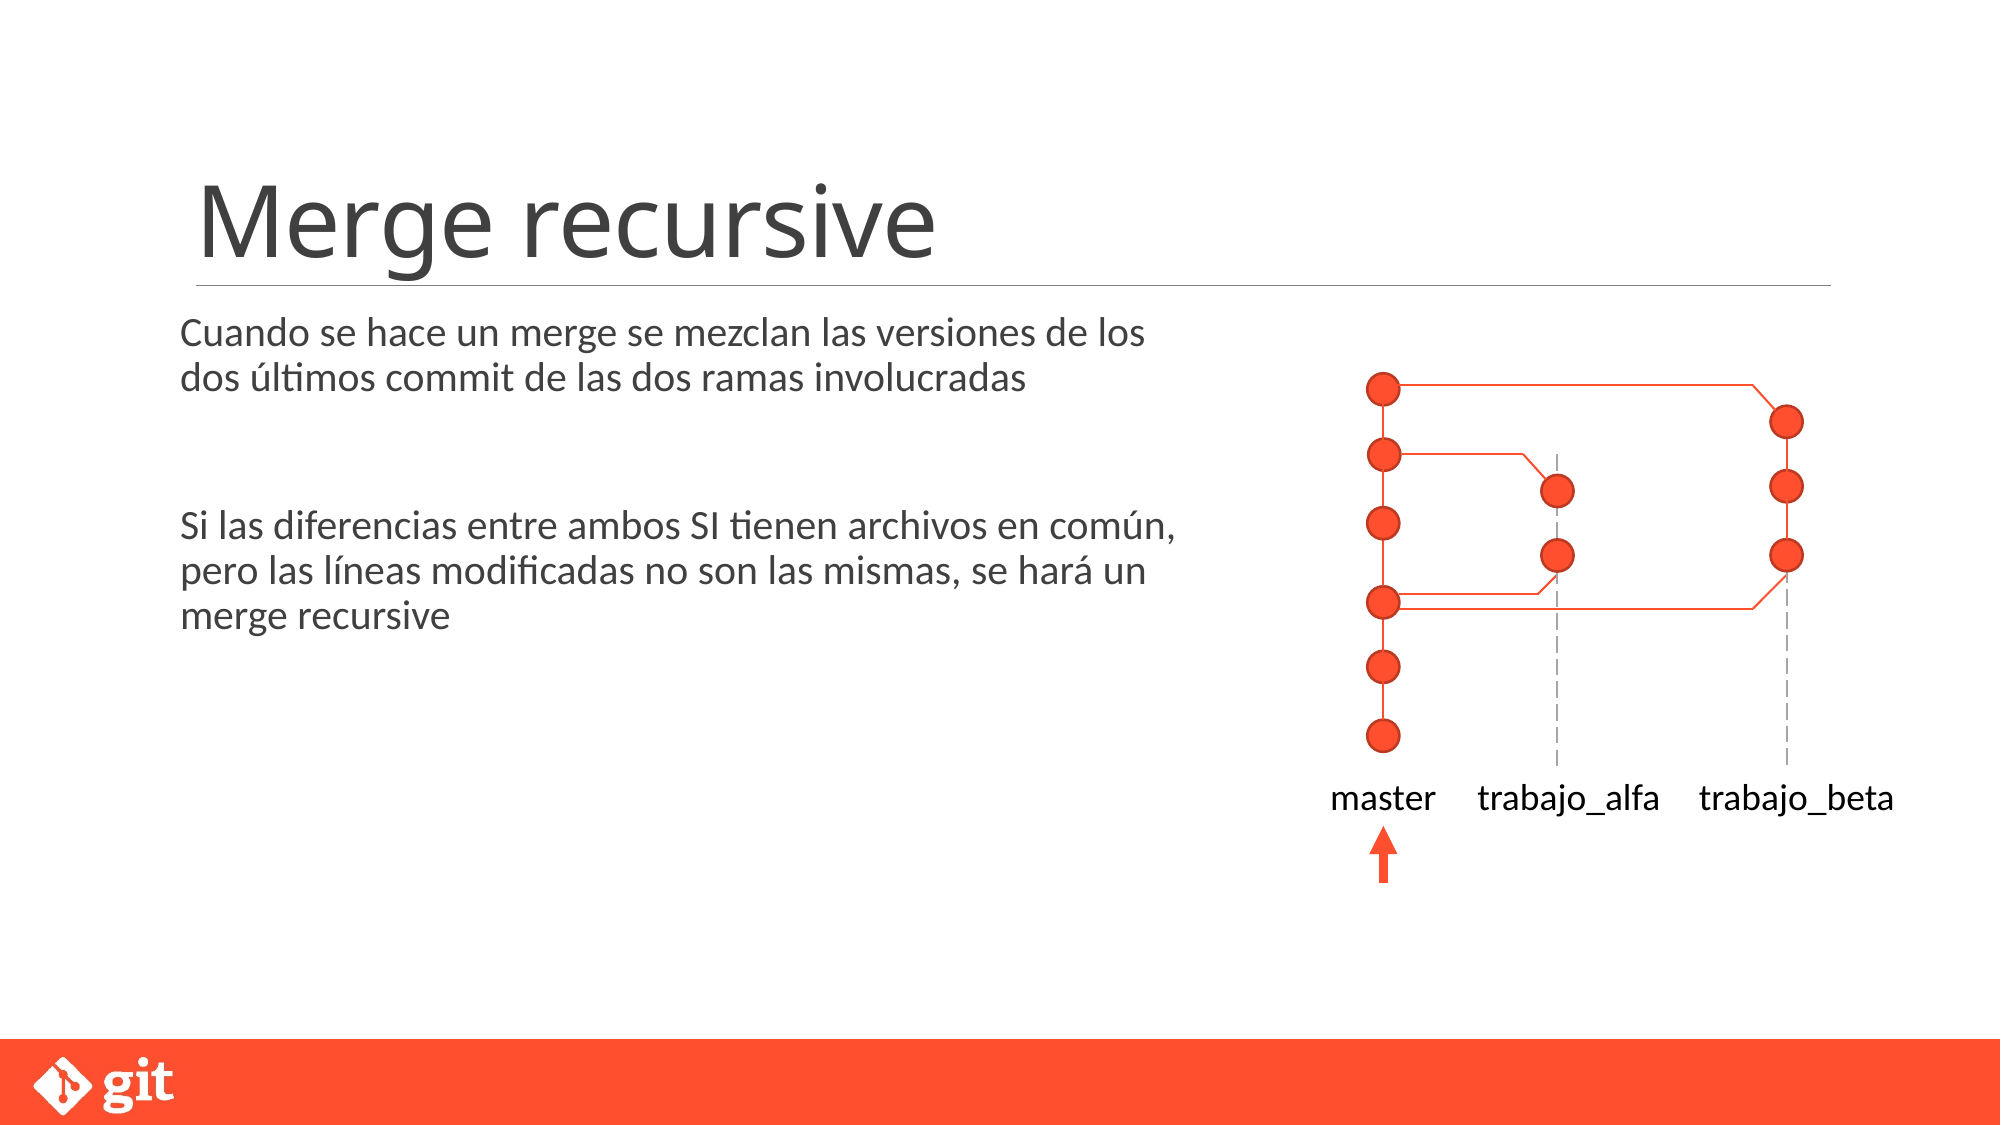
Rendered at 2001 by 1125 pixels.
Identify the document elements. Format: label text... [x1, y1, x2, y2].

text_box [1393, 652, 1401, 682]
text_box [1769, 404, 1805, 439]
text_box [1752, 384, 1777, 412]
text_box [1366, 438, 1379, 472]
text_box [1393, 392, 1400, 404]
text_box trabajo_beta [1682, 765, 1911, 826]
text_box [1796, 541, 1805, 570]
text_box [1567, 541, 1575, 570]
text_box [1365, 585, 1401, 620]
text_box [1769, 469, 1783, 504]
text_box [1540, 538, 1554, 571]
text_box [1365, 718, 1401, 754]
text_box [1365, 649, 1379, 684]
text_box [1393, 508, 1401, 538]
text_box [1567, 476, 1575, 506]
list Cuando se hace un merge se mezclan las versiones de los dos últimos commit de las dos ramas involucradas Si las diferencias entre ambos SI tienen archivos en común, pero las líneas modificadas no son las mismas, se hará un merge recursive [180, 302, 1201, 963]
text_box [1537, 573, 1554, 595]
text_box [1365, 506, 1379, 541]
text_box [1365, 371, 1399, 407]
title Merge recursive [180, 47, 1830, 285]
picture [26, 1053, 181, 1119]
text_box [1522, 453, 1547, 481]
text_box [1393, 439, 1402, 470]
text_box master [1311, 765, 1454, 826]
text_box trabajo_alfa [1454, 765, 1682, 826]
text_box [1752, 574, 1783, 610]
text_box [1540, 485, 1554, 508]
text_box [1797, 472, 1805, 501]
text_box [1769, 538, 1783, 571]
